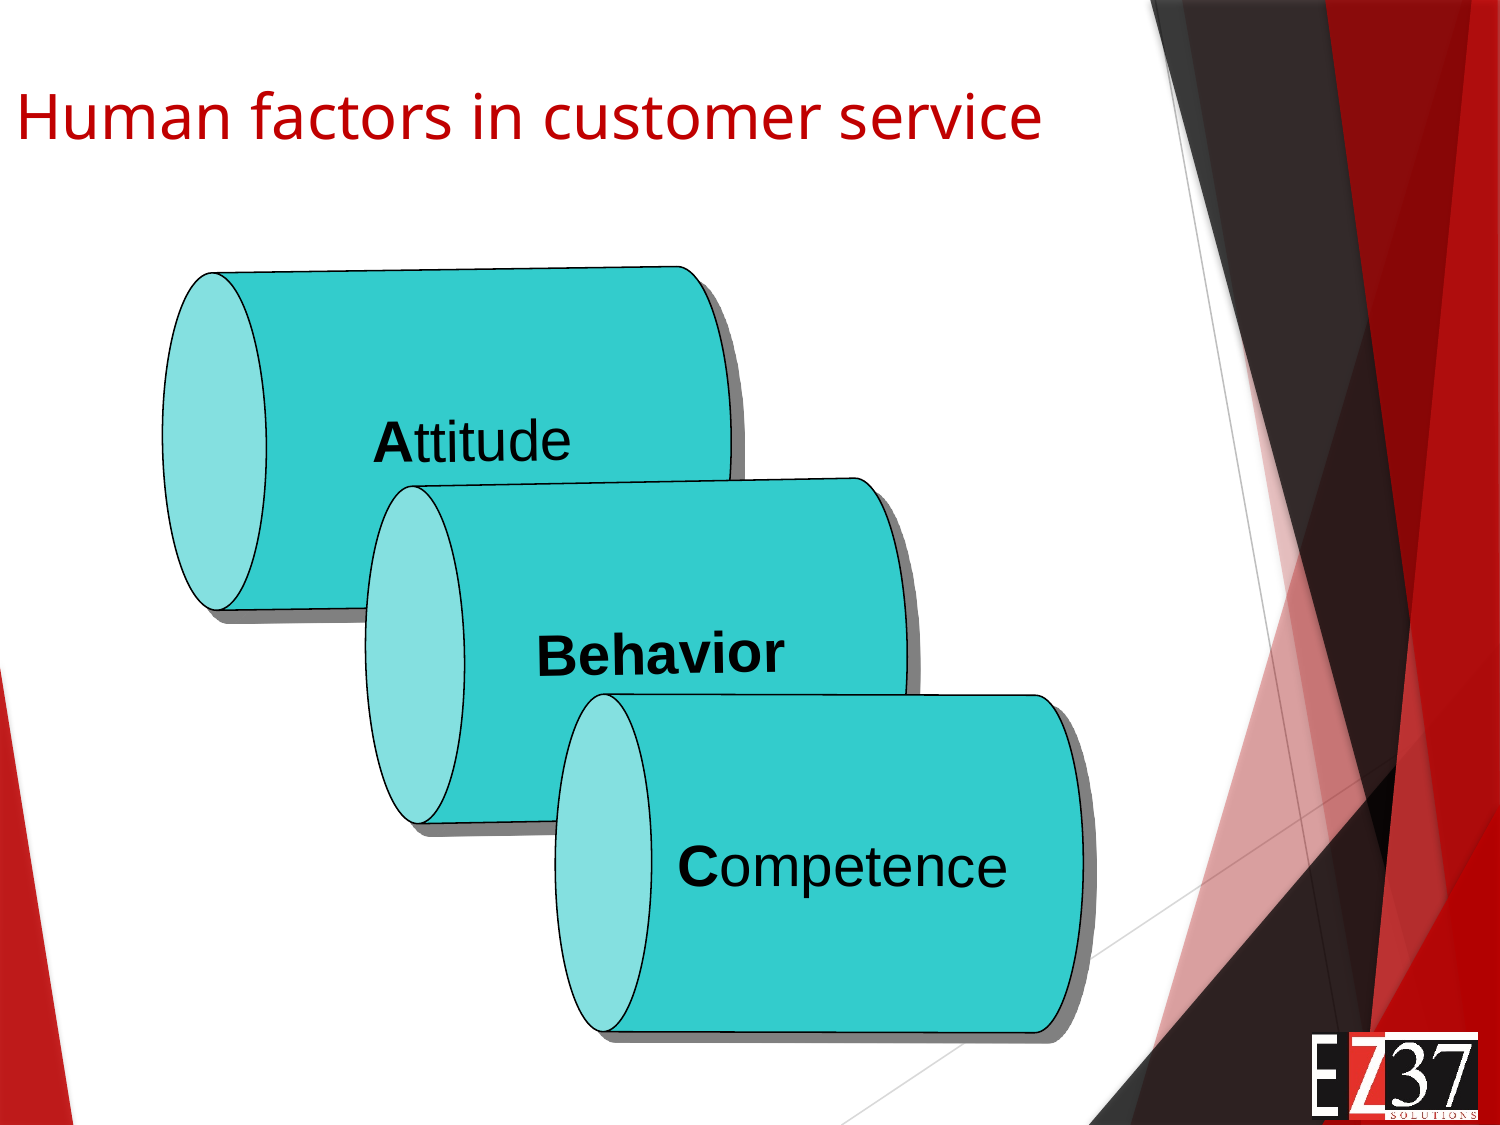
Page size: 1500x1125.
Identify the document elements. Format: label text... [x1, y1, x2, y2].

picture [1311, 1031, 1478, 1121]
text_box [161, 269, 1084, 1033]
title Human factors in customer service [0, 64, 1238, 225]
